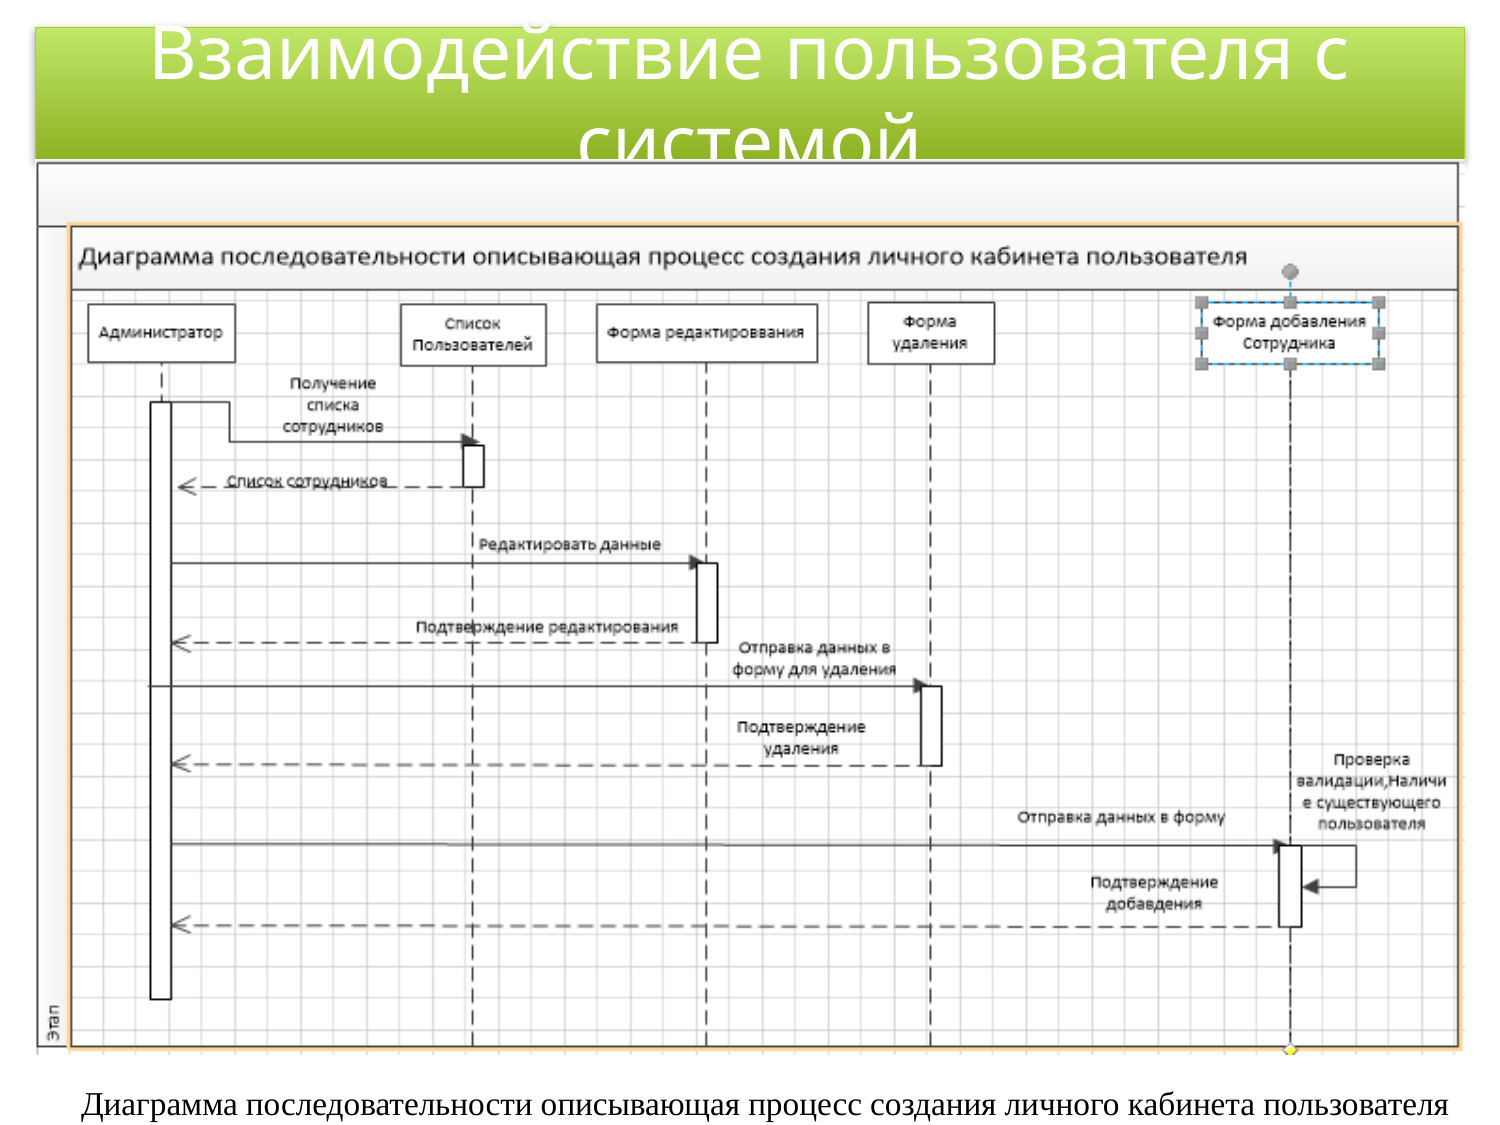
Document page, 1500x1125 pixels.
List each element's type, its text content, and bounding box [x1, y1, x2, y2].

title Взаимодействие пользователя с системой [35, 27, 1465, 158]
picture [35, 159, 1465, 1055]
text_box Диаграмма последовательности описывающая процесс создания личного кабинета пользователя [0, 1054, 1500, 1125]
